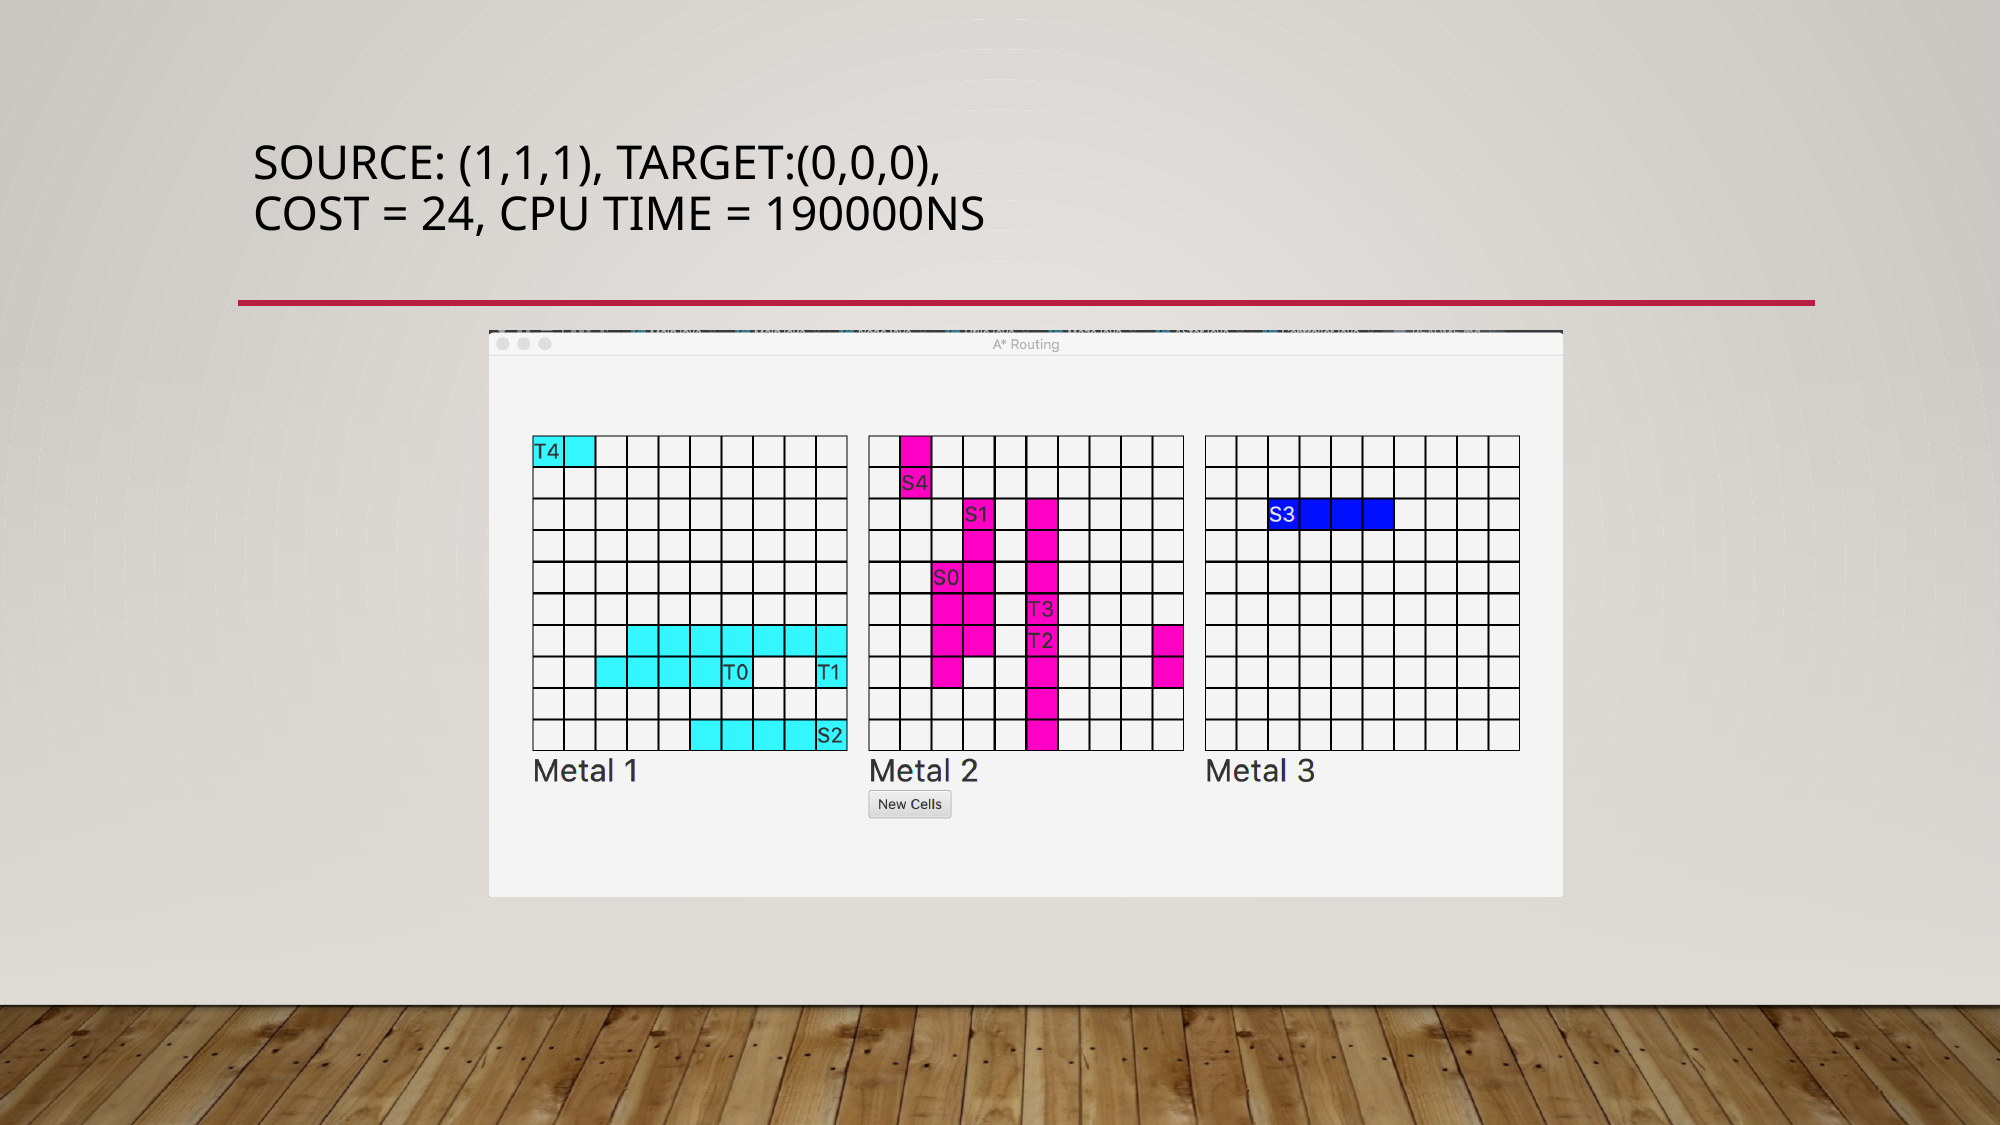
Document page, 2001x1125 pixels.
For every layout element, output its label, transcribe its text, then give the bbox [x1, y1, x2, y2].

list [489, 330, 1563, 897]
picture [0, 1005, 2000, 1125]
title Source: (1,1,1), Target:(0,0,0), Cost = 24, CPU Time = 190000ns [238, 131, 1814, 305]
